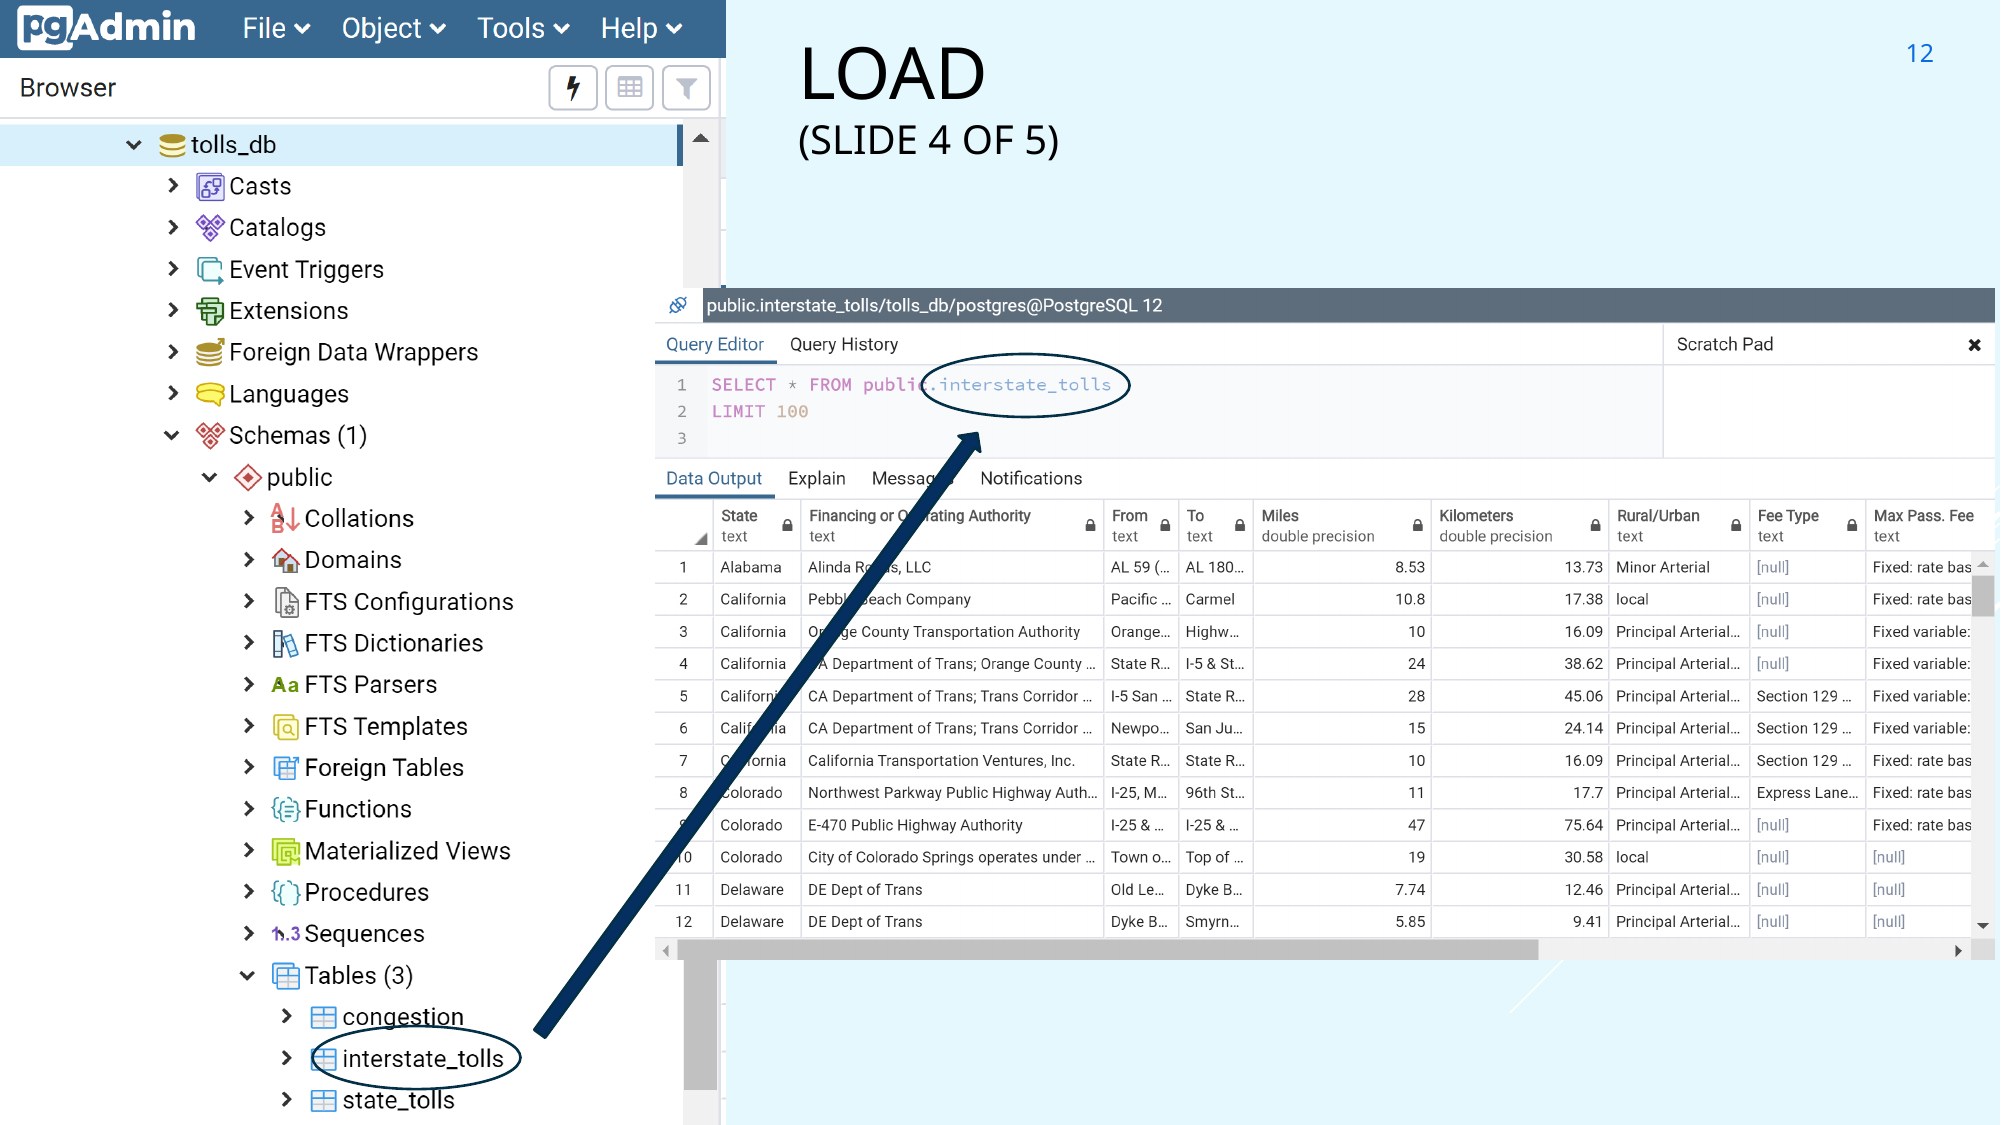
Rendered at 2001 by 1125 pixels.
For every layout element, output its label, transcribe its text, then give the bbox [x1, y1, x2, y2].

picture [0, 0, 1995, 1125]
text_box LOAD (Slide 4 of 5) [783, 19, 1367, 218]
slide_number 12 [1857, 32, 1950, 79]
